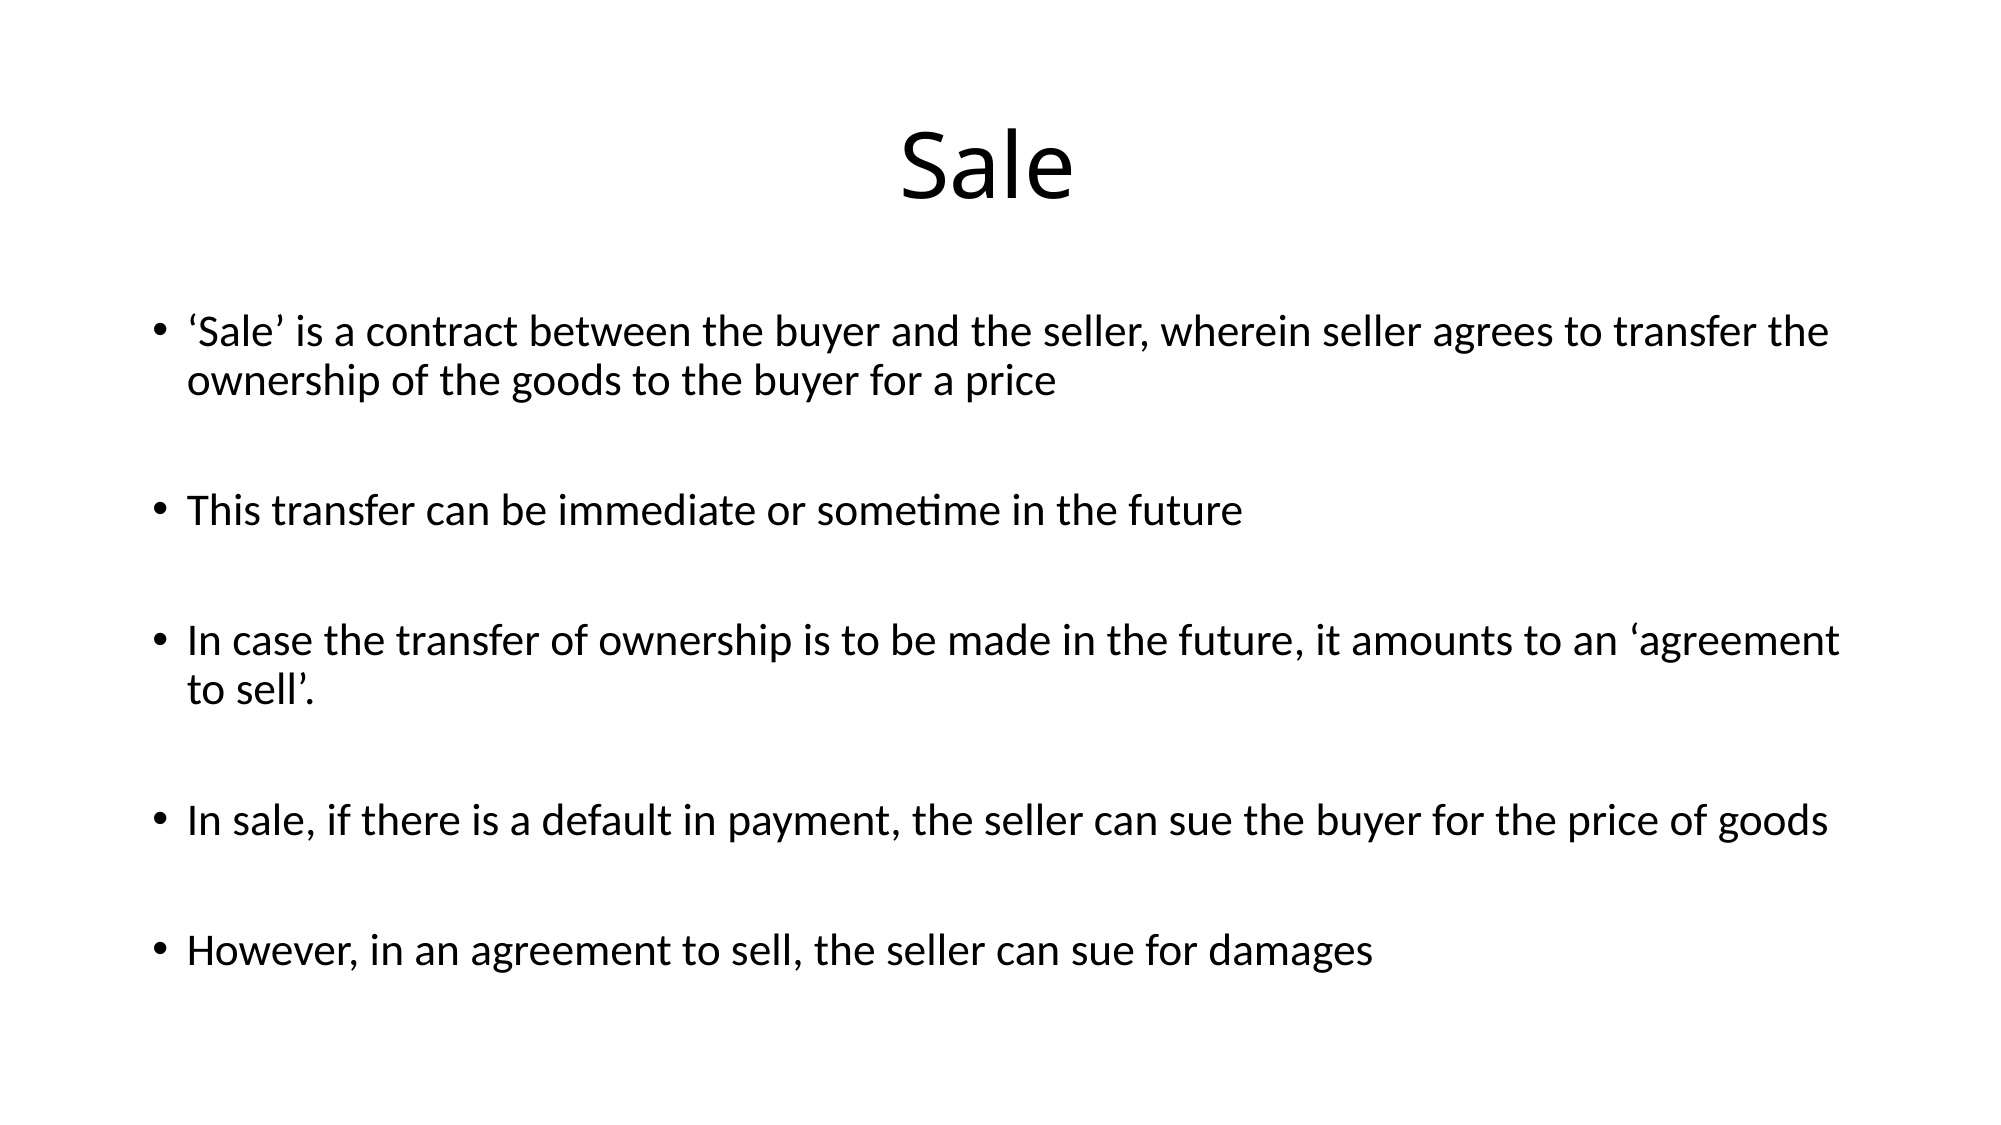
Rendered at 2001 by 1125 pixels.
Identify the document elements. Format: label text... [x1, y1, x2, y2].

list ‘Sale’ is a contract between the buyer and the seller, wherein seller agrees to transfer the ownership of the goods to the buyer for a price This transfer can be immediate or sometime in the future In case the transfer of ownership is to be made in the future, it amounts to an ‘agreement to sell’. In sale, if there is a default in payment, the seller can sue the buyer for the price of goods However, in an agreement to sell, the seller can sue for damages [137, 299, 1863, 1014]
title Sale [137, 59, 1863, 278]
